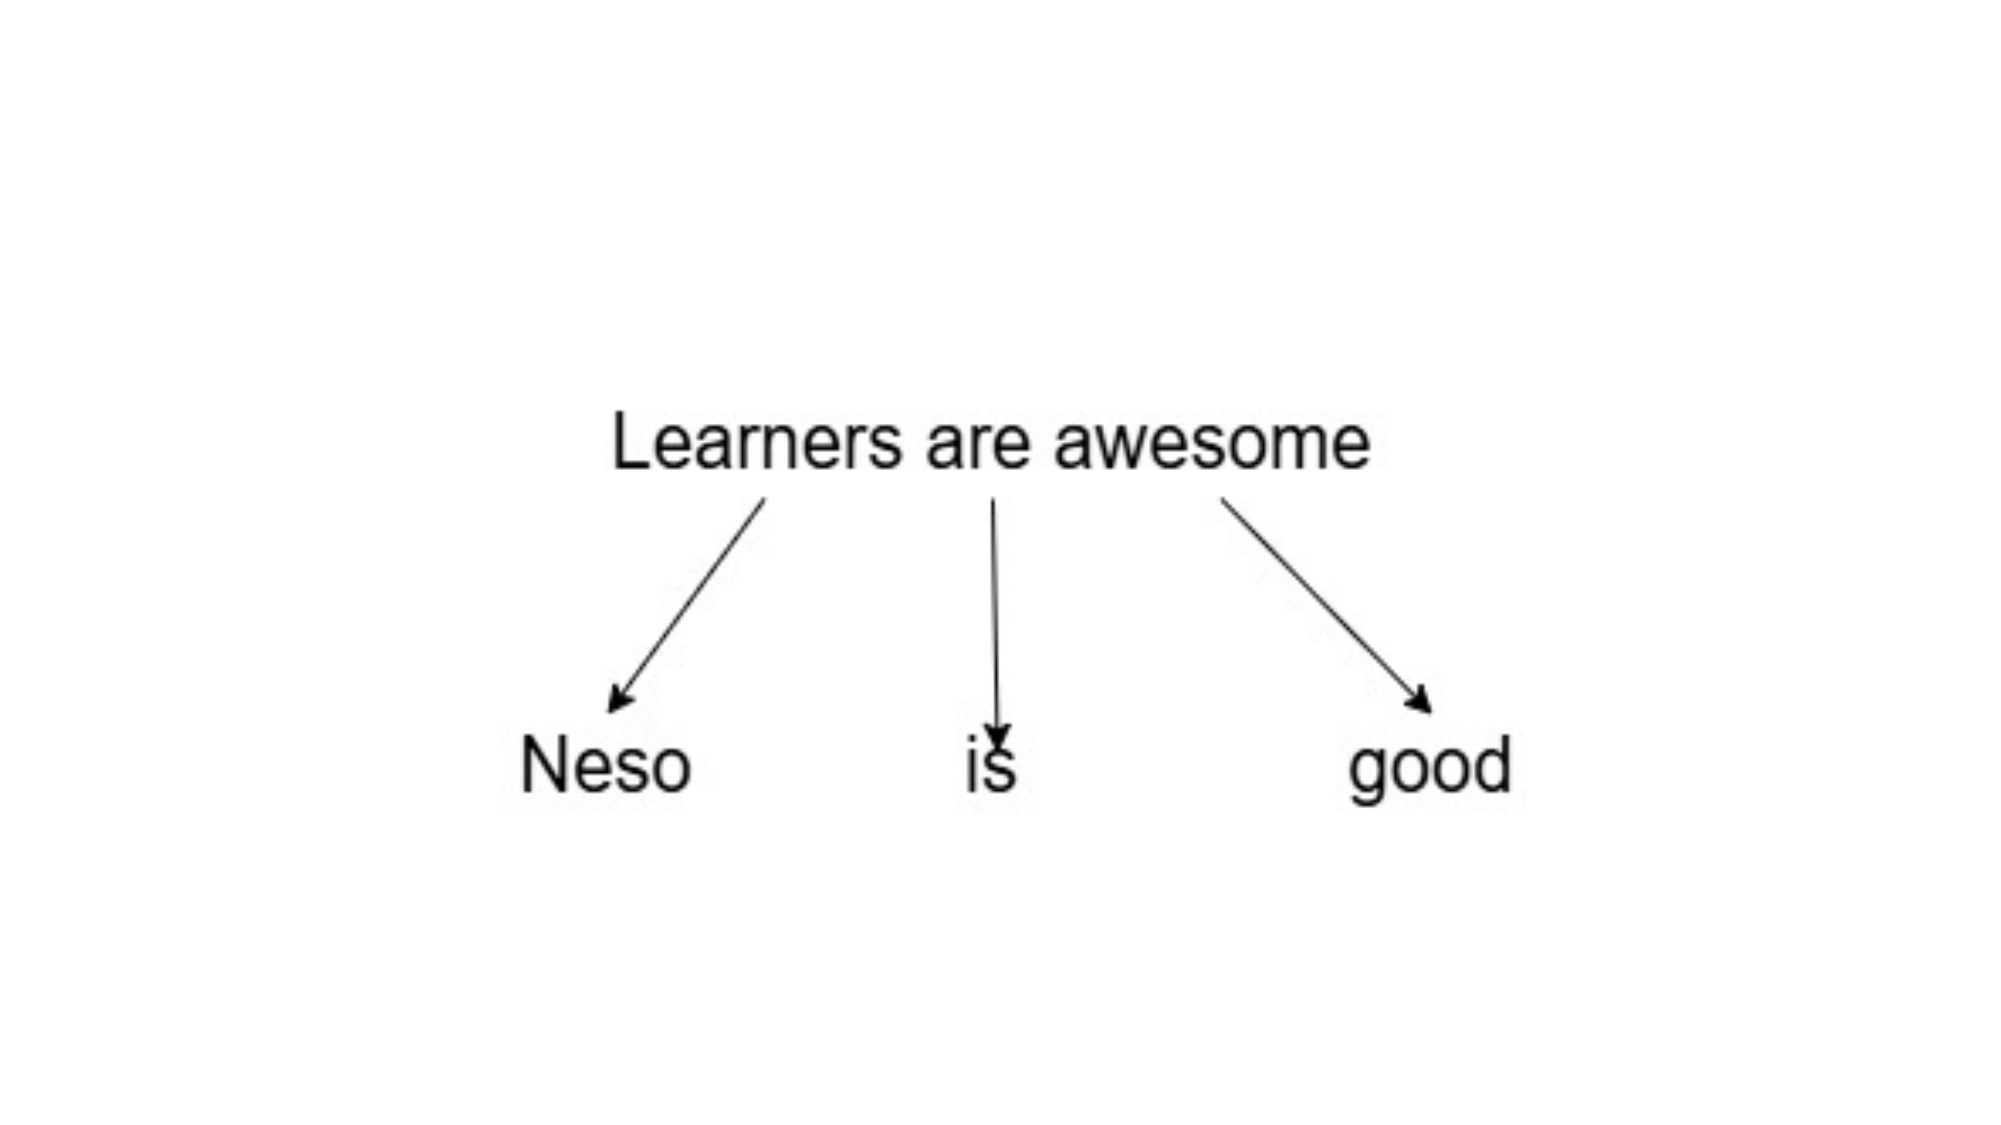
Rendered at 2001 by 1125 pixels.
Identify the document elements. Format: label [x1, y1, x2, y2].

picture [336, 211, 1703, 1002]
